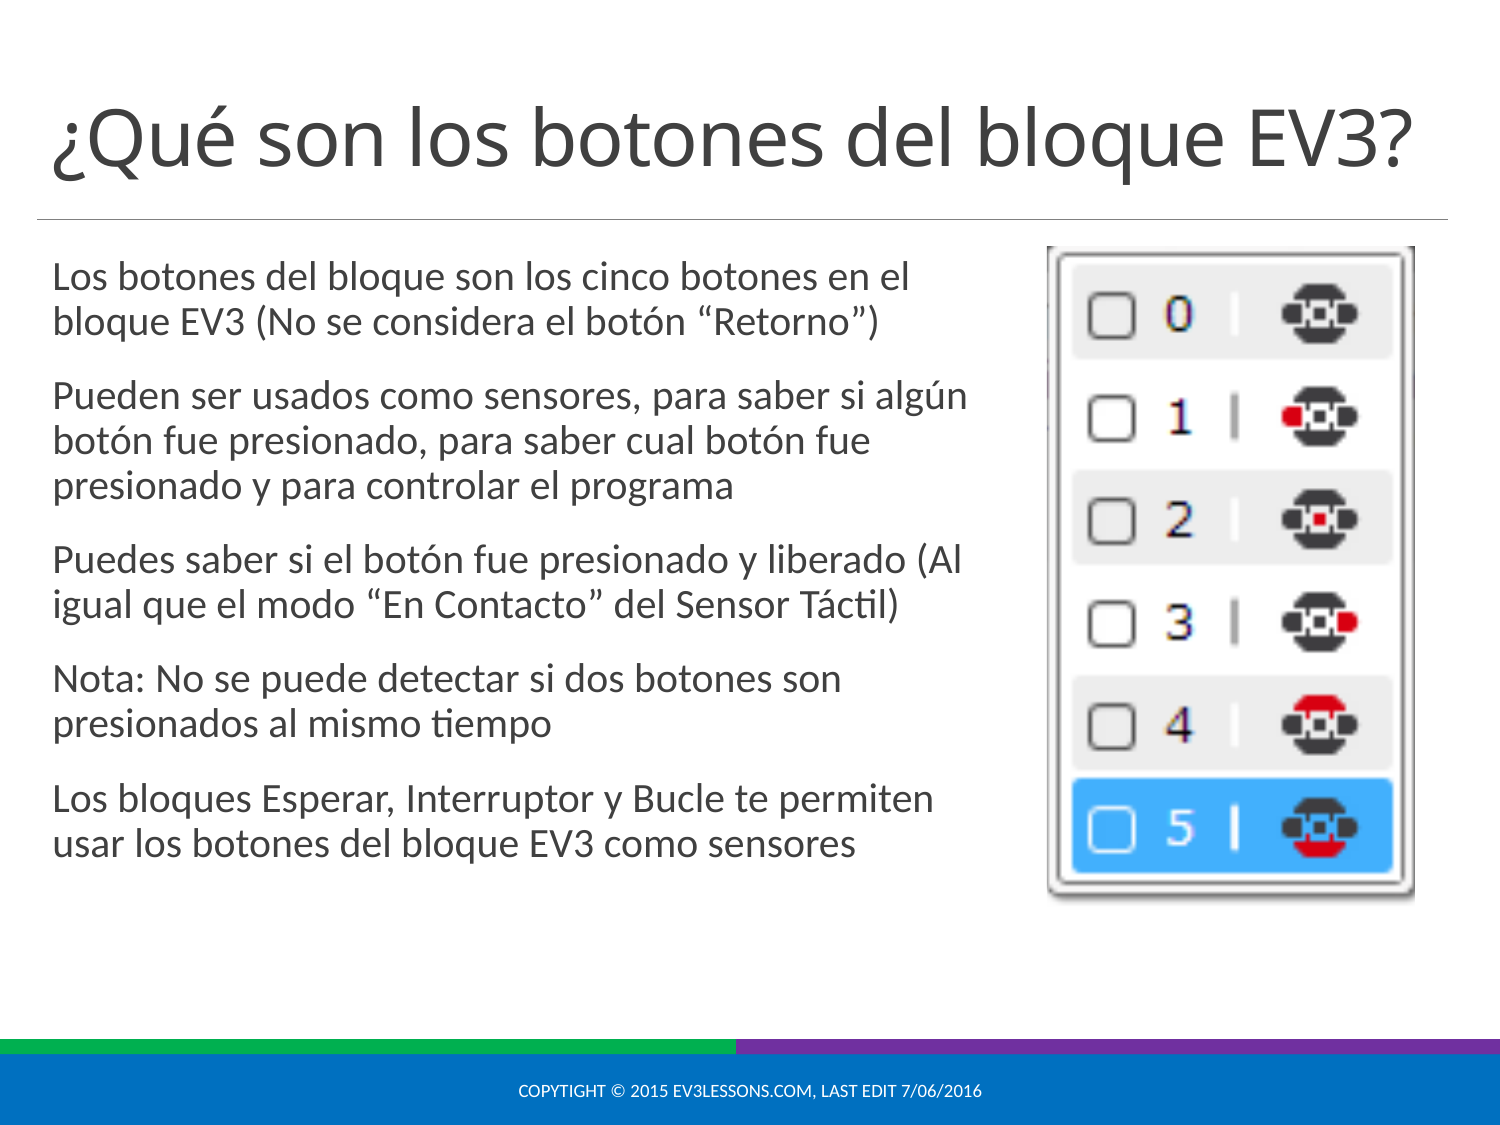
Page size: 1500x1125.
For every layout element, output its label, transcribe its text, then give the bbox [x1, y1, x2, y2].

title ¿Qué son los botones del bloque EV3? [37, 47, 1448, 191]
picture [1046, 246, 1416, 919]
footer Copytight © 2015 EV3Lessons.com, Last edit 7/06/2016 [453, 1059, 1047, 1120]
list Los botones del bloque son los cinco botones en el bloque EV3 (No se considera el botón “Retorno”) Pueden ser usados como sensores, para saber si algún botón fue presionado, para saber cual botón fue presionado y para controlar el programa Puedes saber si el botón fue presionado y liberado (Al igual que el modo “En Contacto” del Sensor Táctil) Nota: No se puede detectar si dos botones son presionados al mismo tiempo Los bloques Esperar, Interruptor y Bucle te permiten usar los botones del bloque EV3 como sensores [37, 246, 974, 970]
